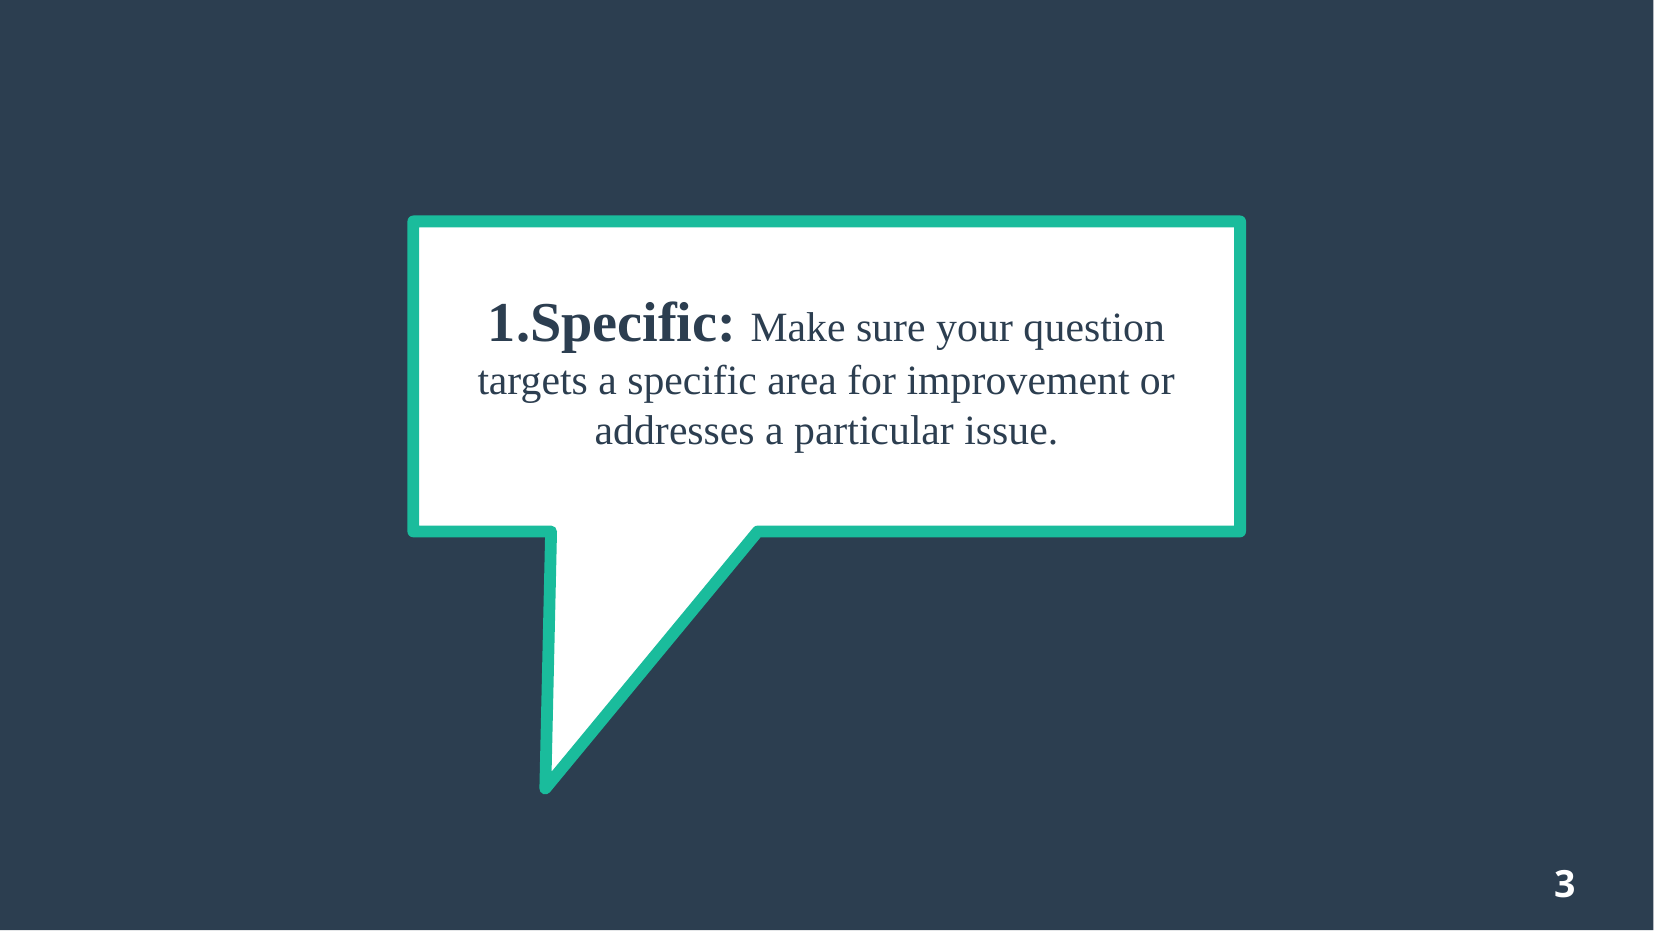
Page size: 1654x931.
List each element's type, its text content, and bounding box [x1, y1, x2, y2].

title 1.Specific: Make sure your question targets a specific area for improvement or addresses a particular issue. [442, 236, 1211, 502]
slide_number 3 [1500, 836, 1630, 931]
